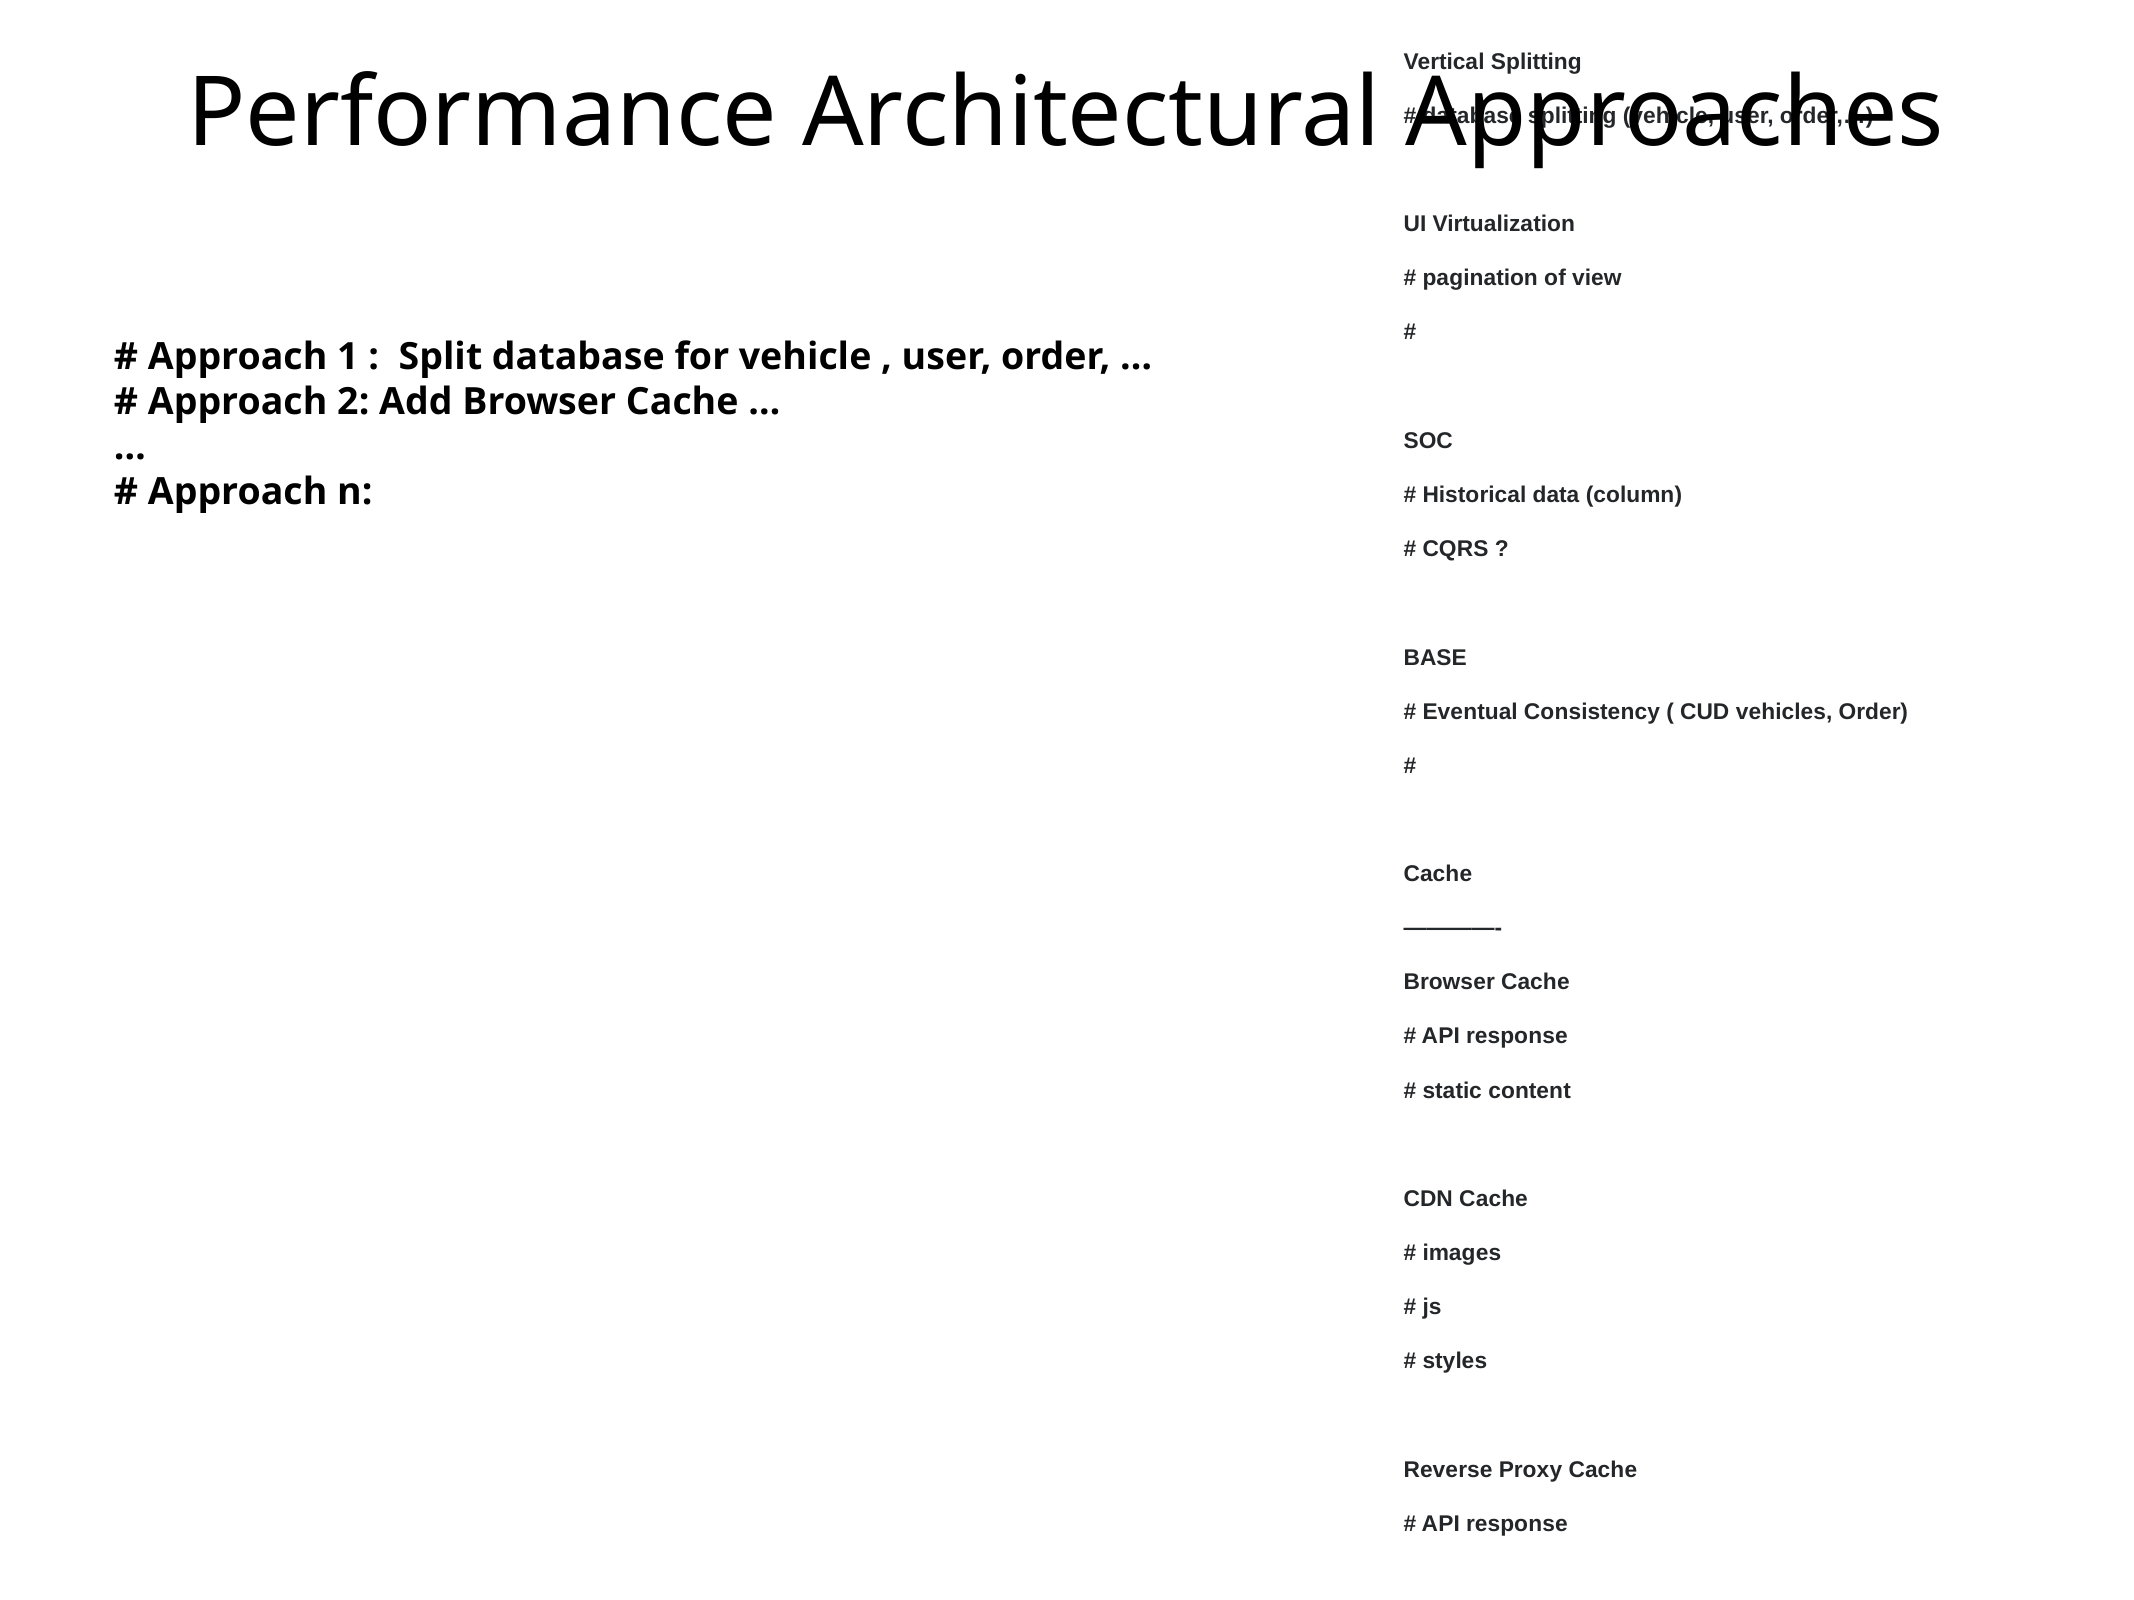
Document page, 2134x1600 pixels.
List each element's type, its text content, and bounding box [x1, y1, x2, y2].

title Performance Architectural Approaches [155, 41, 1978, 174]
text_box # Approach 1 : Split database for vehicle , user, order, … # Approach 2: Add Browser Cache … … # Approach n: [105, 284, 1233, 560]
list Horizontal scaling # portal # API # database sharding( geo, category, ..) Vertical Splitting # database splitting (vehicle, user, order,…) UI Virtualization # pagination of view # SOC # Historical data (column) # CQRS ? BASE # Eventual Consistency ( CUD vehicles, Order) # Cache ————- Browser Cache # API response # static content CDN Cache # images # js # styles Reverse Proxy Cache # API response Storage Cache # query Cache network # Compression (gzip) # circuit breaker [1394, 207, 1982, 1393]
